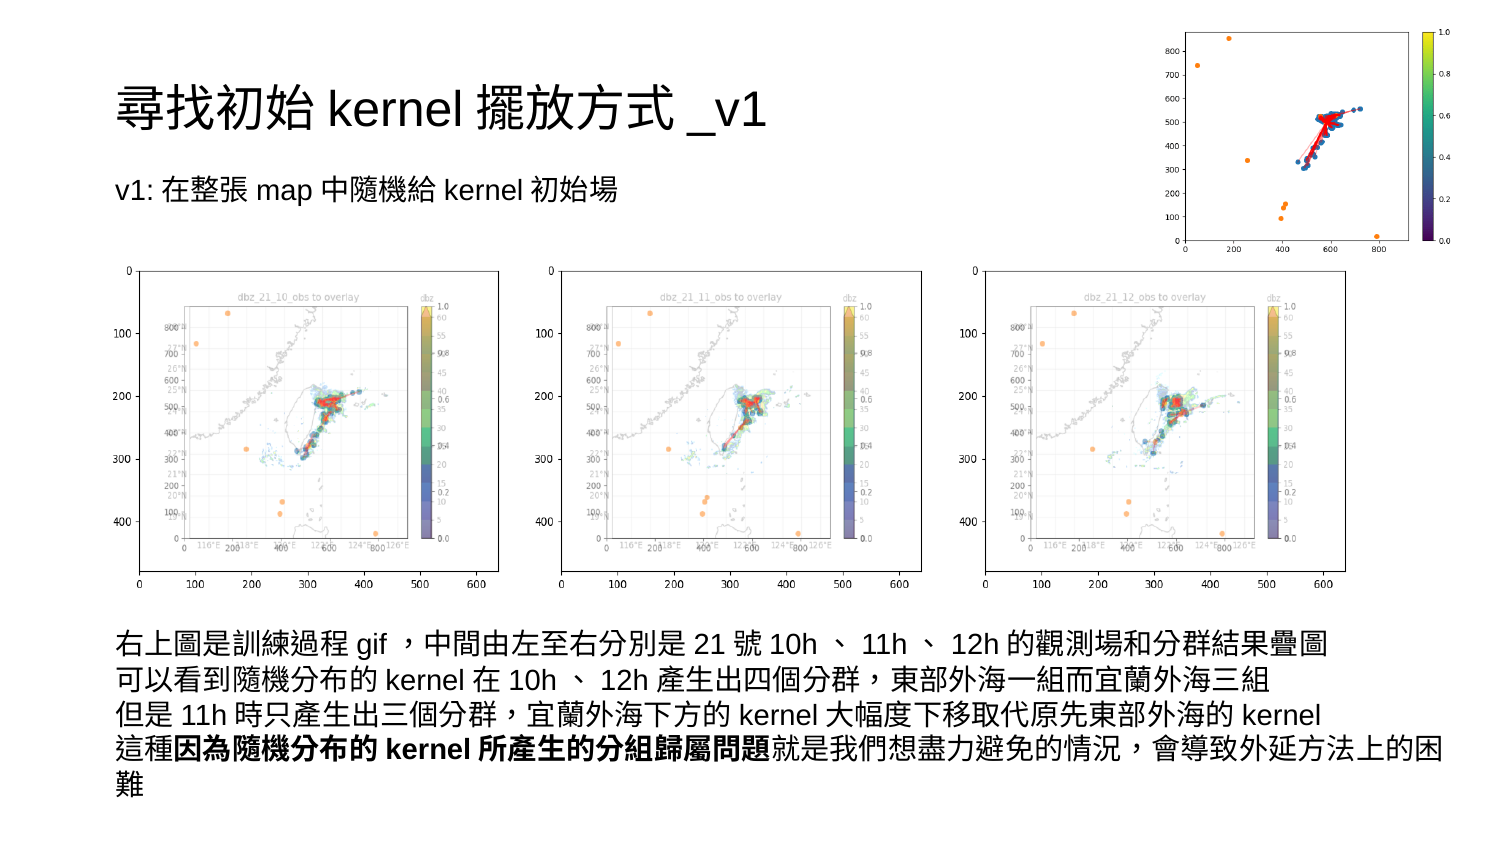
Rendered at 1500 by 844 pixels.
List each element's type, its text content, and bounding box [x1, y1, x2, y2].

text_box 尋找初始kernel擺放方式_v1 v1:在整張map中隨機給kernel初始場 右上圖是訓練過程gif，中間由左至右分別是21號10h、11h、12h的觀測場和分群結果疊圖 可以看到隨機分布的kernel在10h、12h產生出四個分群，東部外海一組而宜蘭外海三組 但是11h時只產生出三個分群，宜蘭外海下方的kernel大幅度下移取代原先東部外海的kernel 這種因為隨機分布的kernel所產生的分組歸屬問題就是我們想盡力避免的情況，會導致外延方法上的困難 [100, 61, 1134, 255]
text_box 尋找初始kernel擺放方式_v1 v1:在整張map中隨機給kernel初始場 右上圖是訓練過程gif，中間由左至右分別是21號10h、11h、12h的觀測場和分群結果疊圖 可以看到隨機分布的kernel在10h、12h產生出四個分群，東部外海一組而宜蘭外海三組 但是11h時只產生出三個分群，宜蘭外海下方的kernel大幅度下移取代原先東部外海的kernel 這種因為隨機分布的kernel所產生的分組歸屬問題就是我們想盡力避免的情況，會導致外延方法上的困難 [100, 278, 1475, 816]
picture [78, 0, 1500, 614]
